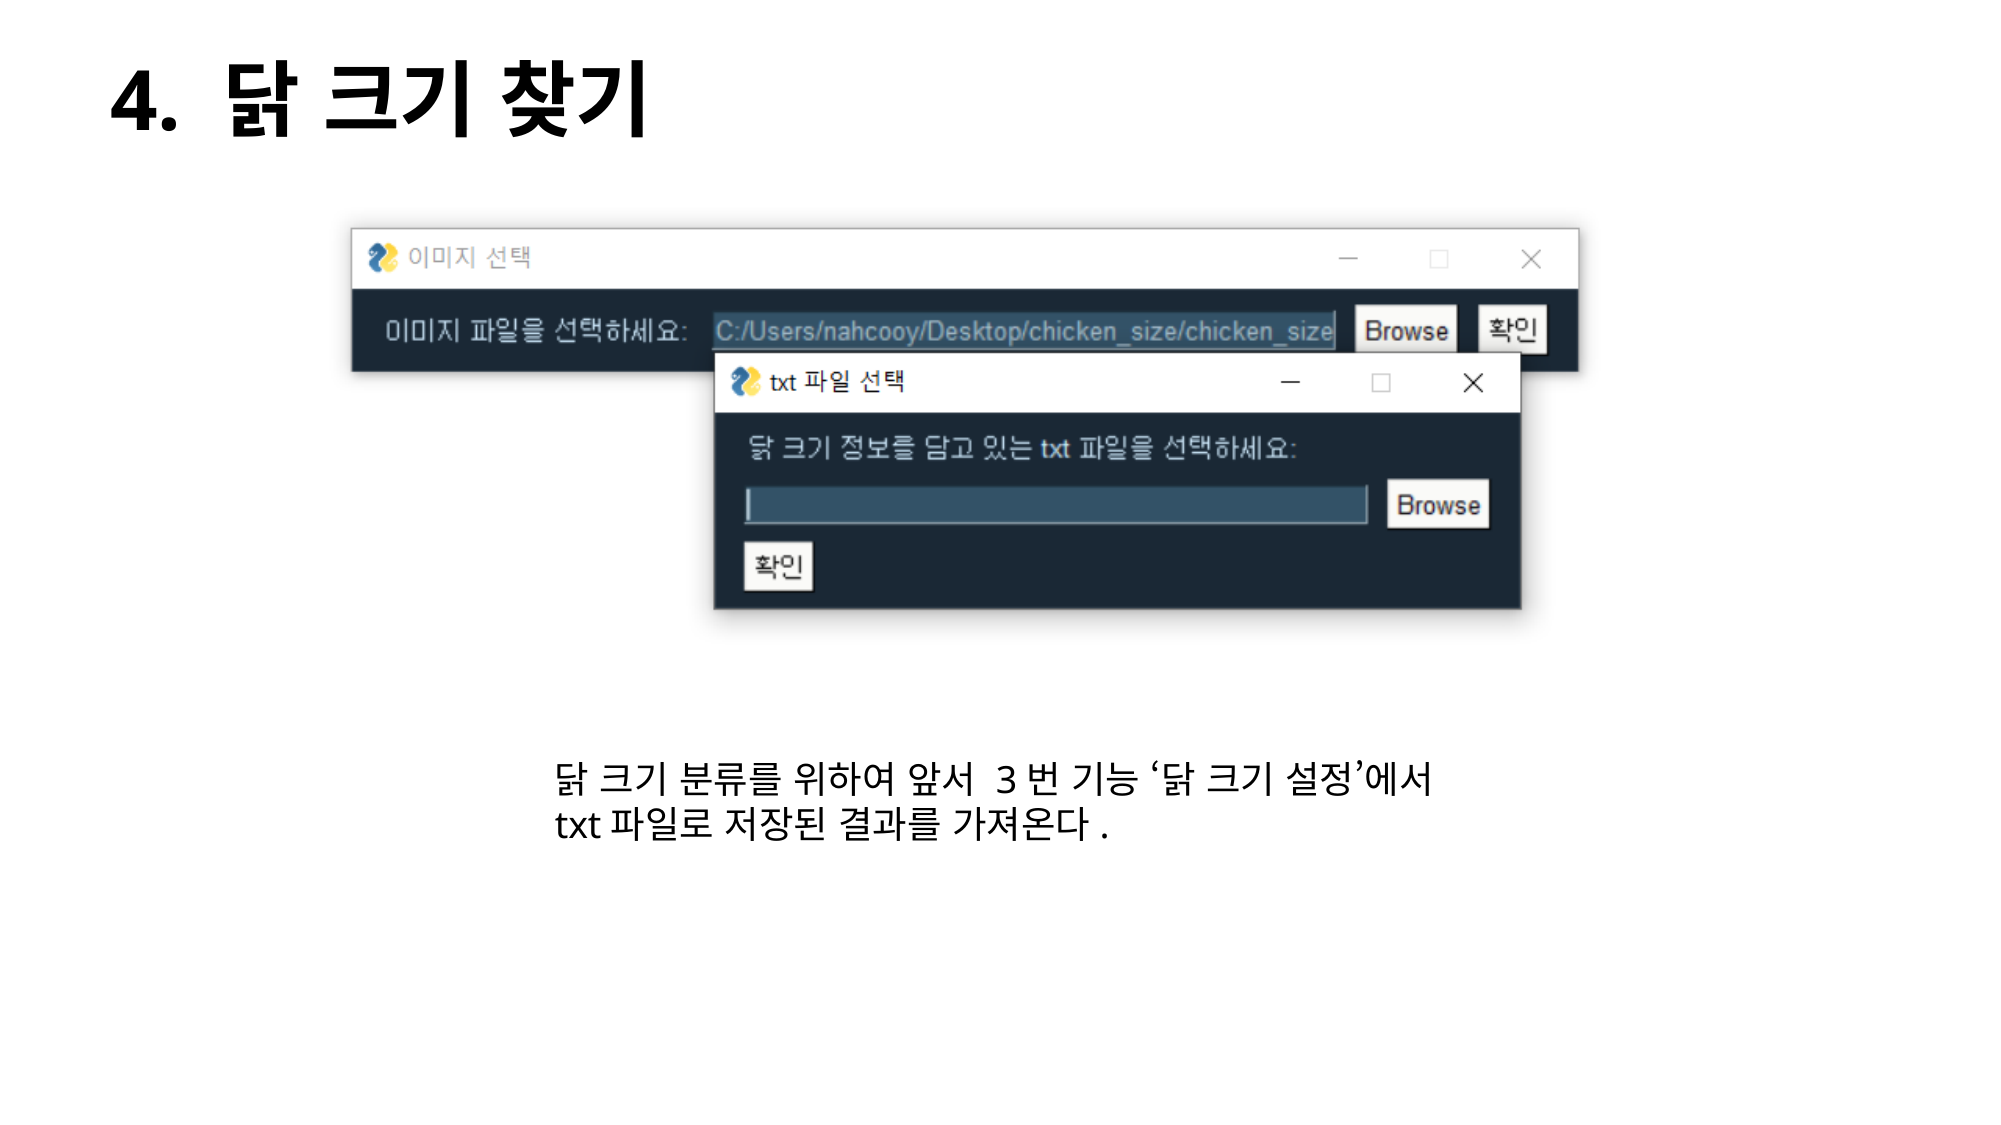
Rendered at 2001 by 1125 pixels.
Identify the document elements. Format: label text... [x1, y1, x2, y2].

text_box 4. 닭 크기 찾기 [95, 40, 668, 155]
picture [318, 192, 1652, 665]
text_box 닭 크기 분류를 위하여 앞서 3번 기능 ‘닭 크기 설정’에서 txt파일로 저장된 결과를 가져온다. [540, 748, 1460, 854]
